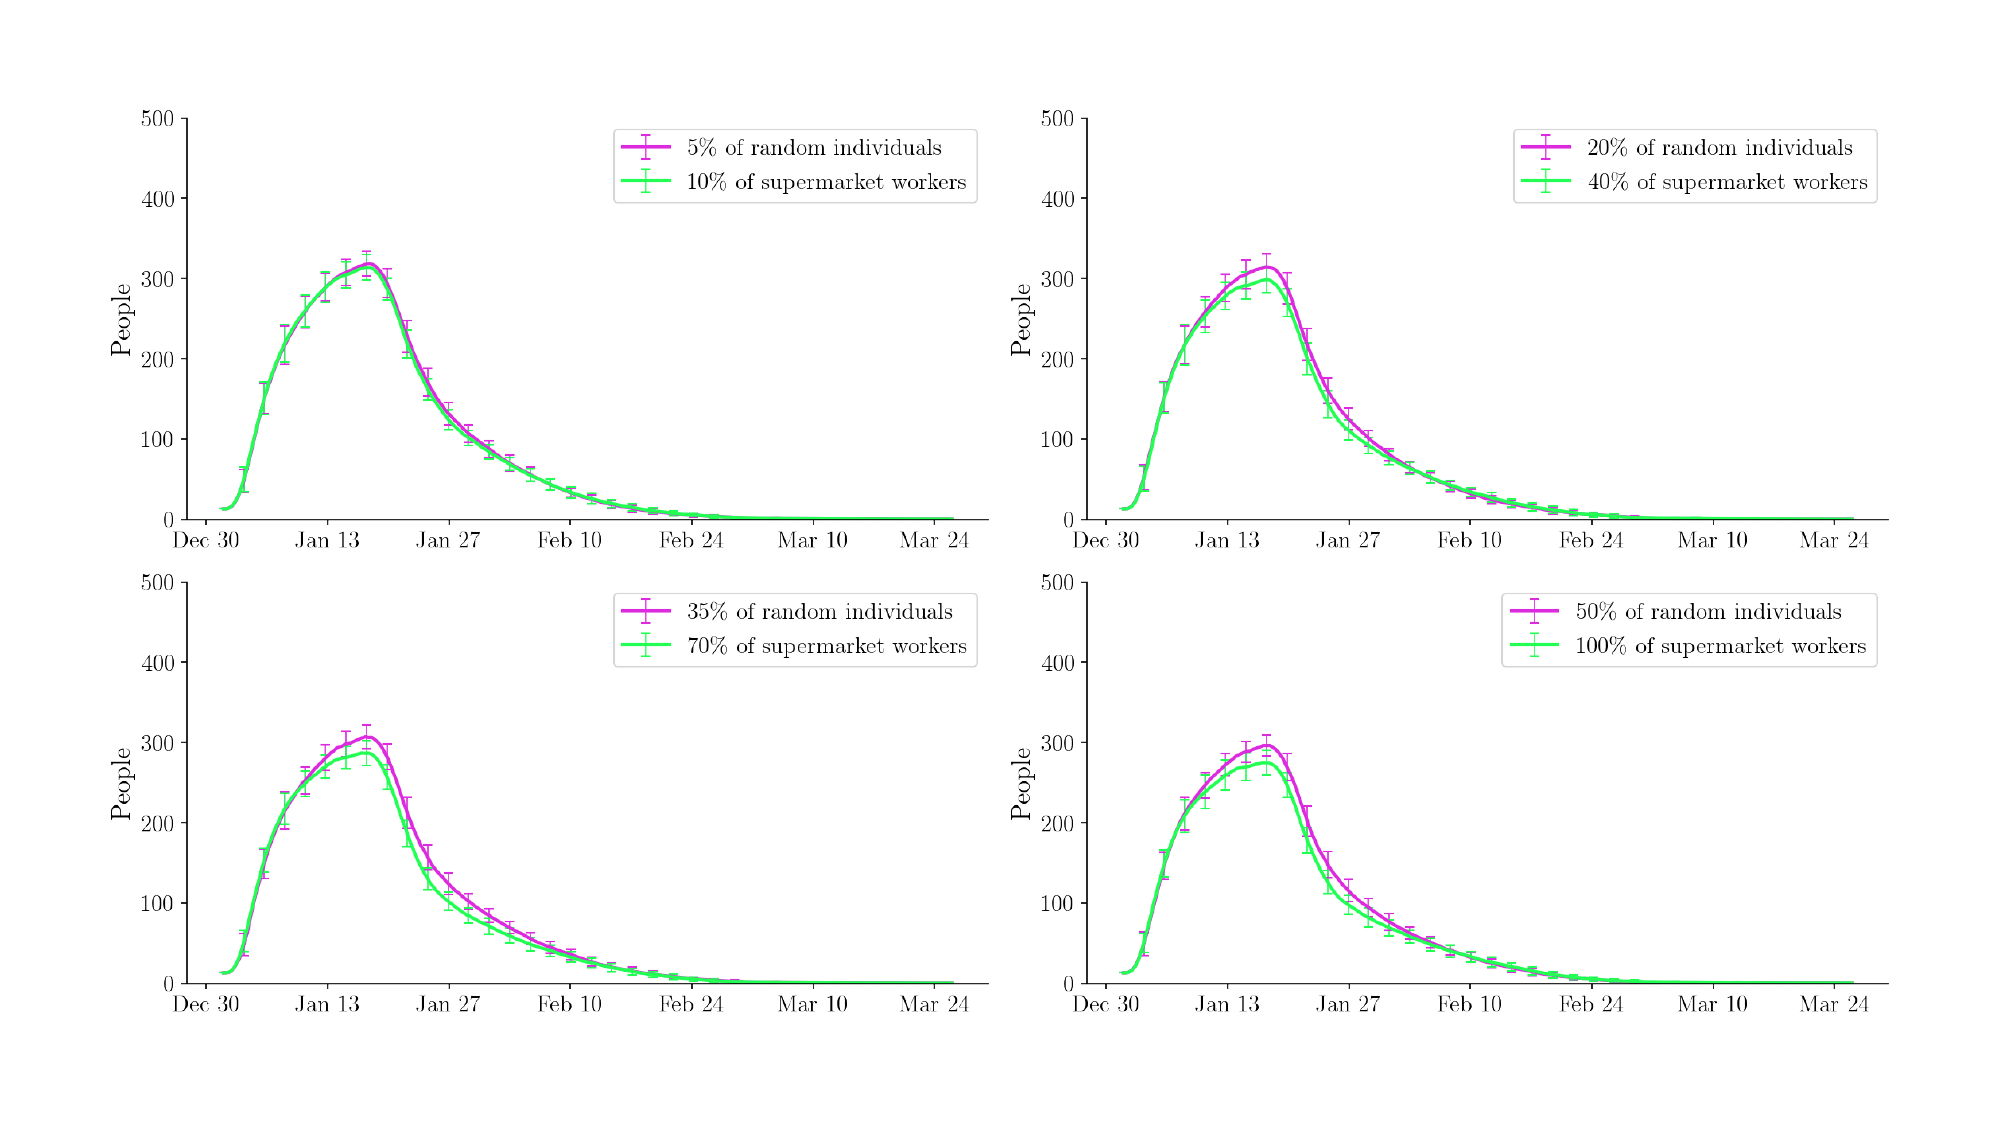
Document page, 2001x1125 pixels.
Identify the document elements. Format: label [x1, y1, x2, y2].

picture [99, 98, 1900, 1027]
